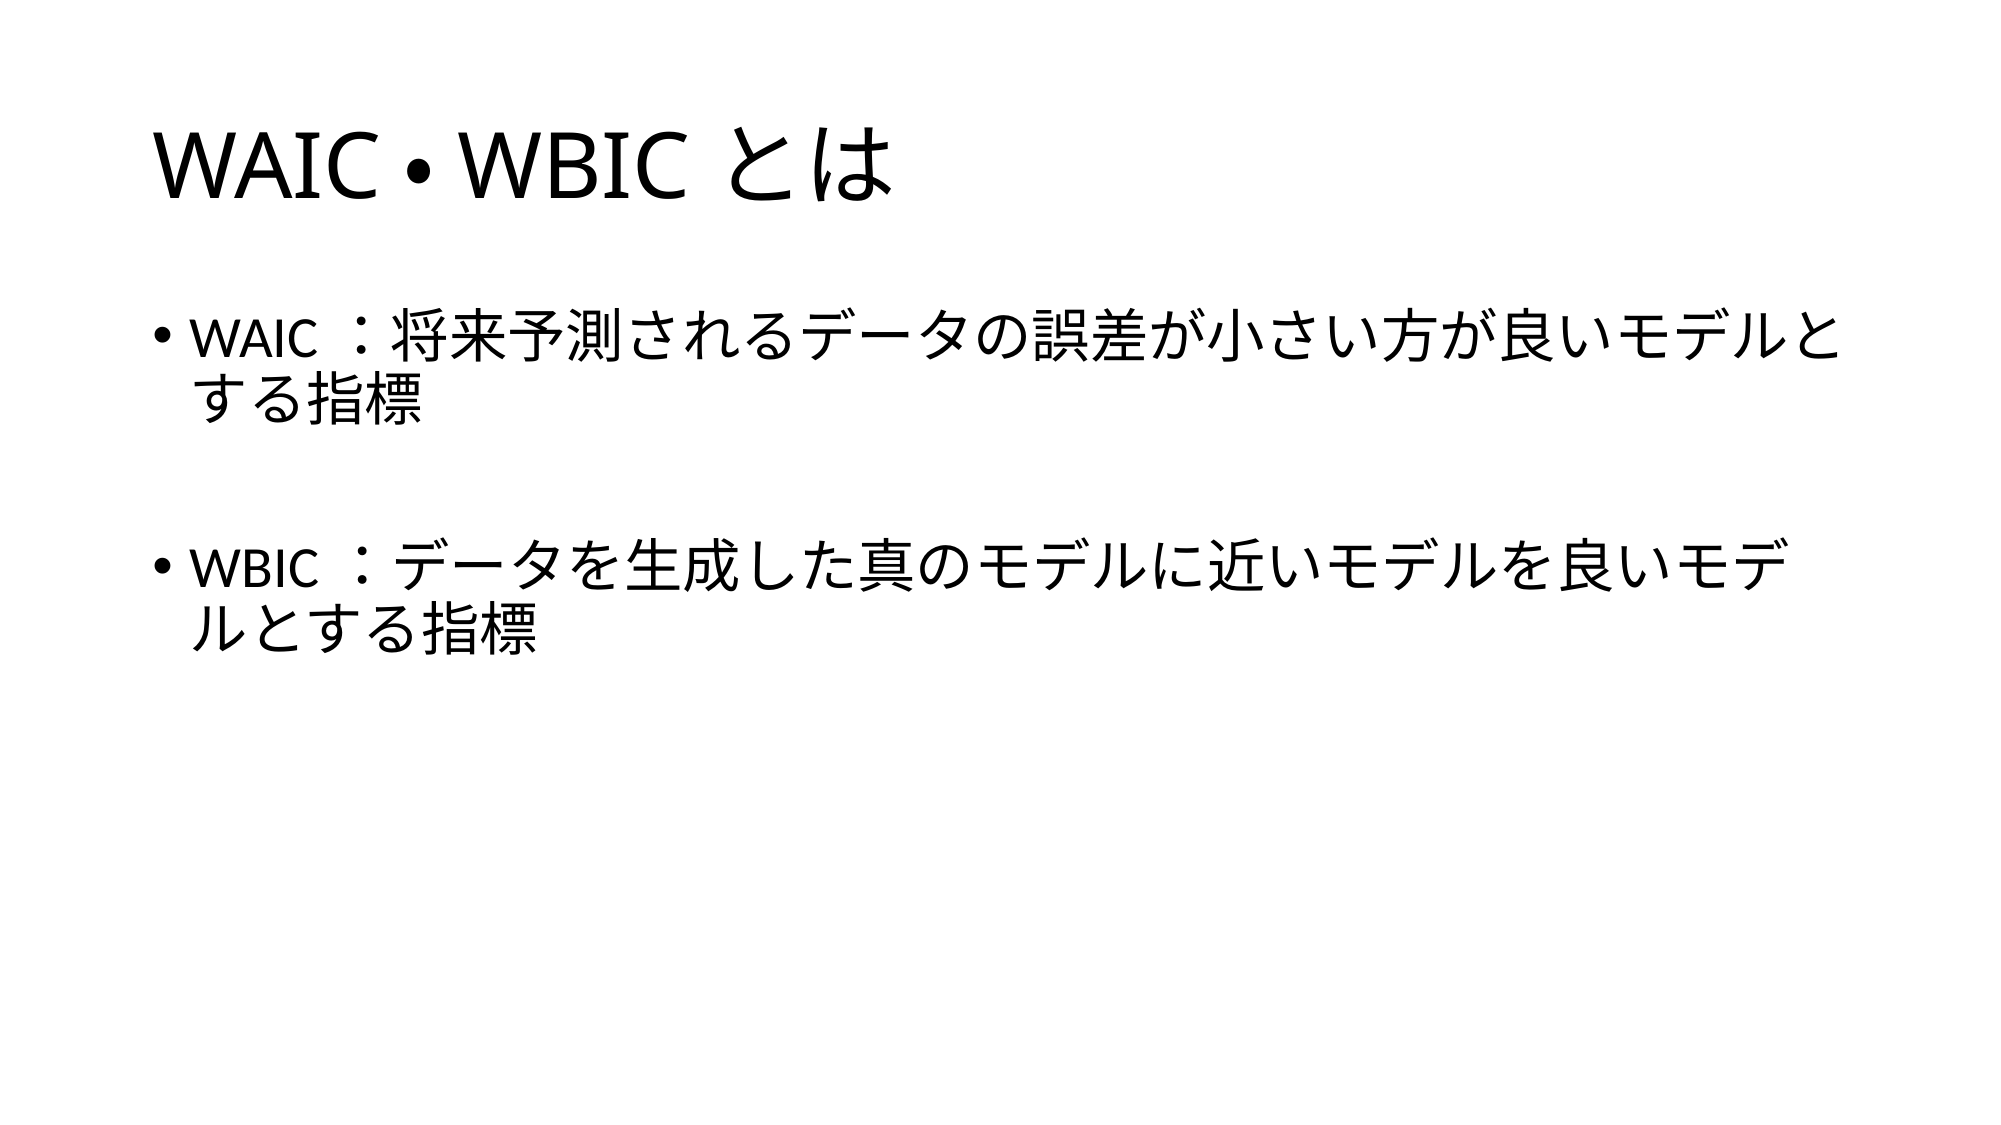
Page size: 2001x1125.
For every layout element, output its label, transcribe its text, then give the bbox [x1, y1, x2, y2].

list WAIC：将来予測されるデータの誤差が小さい方が良いモデルとする指標 WBIC：データを生成した真のモデルに近いモデルを良いモデルとする指標 [137, 299, 1863, 1014]
title WAIC・WBICとは [137, 59, 1863, 278]
